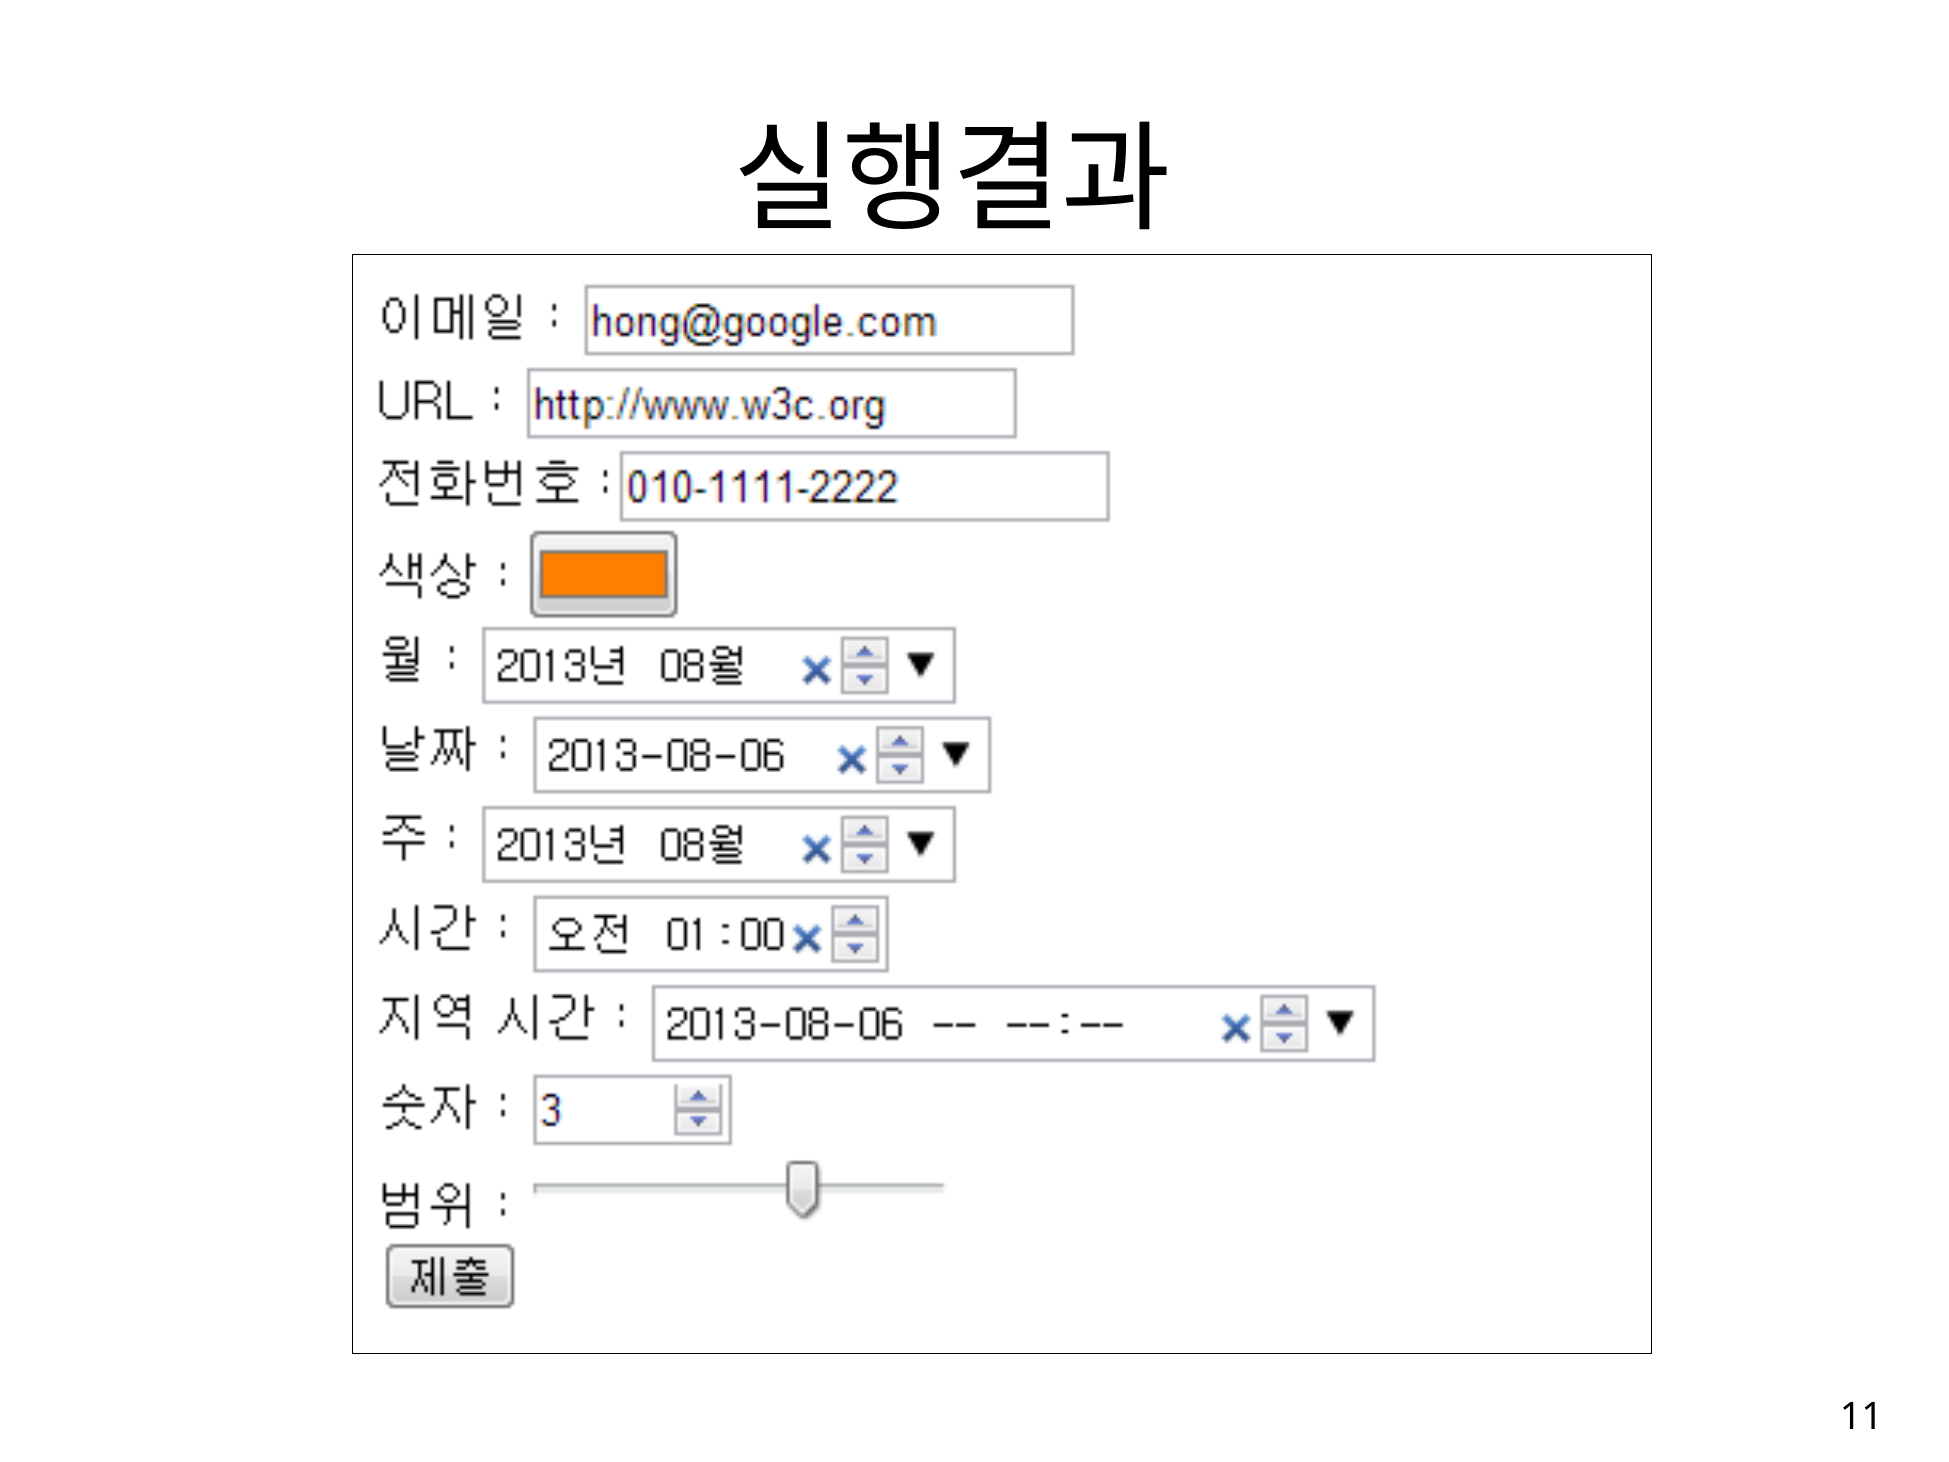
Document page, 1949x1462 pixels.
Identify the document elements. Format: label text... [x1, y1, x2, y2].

slide_number 11 [1496, 1372, 1899, 1462]
title 실행결과 [156, 92, 1749, 255]
picture [352, 254, 1652, 1354]
